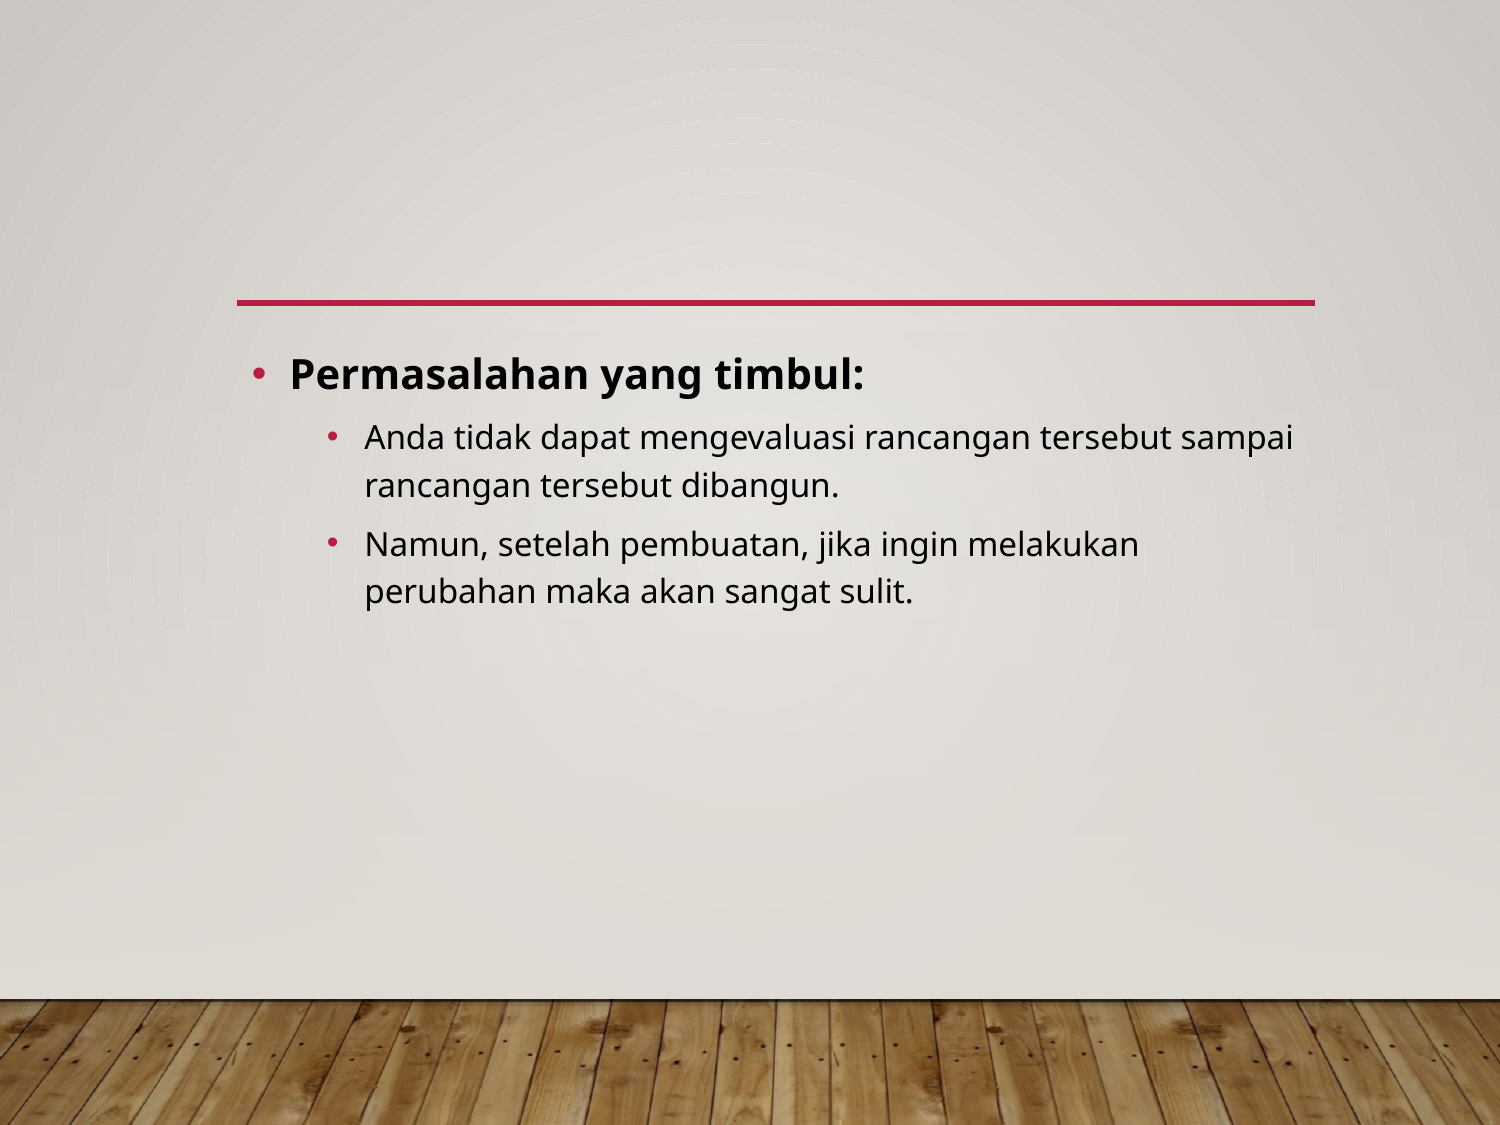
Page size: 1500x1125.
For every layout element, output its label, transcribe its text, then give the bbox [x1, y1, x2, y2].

picture [0, 999, 1500, 1125]
list Permasalahan yang timbul: Anda tidak dapat mengevaluasi rancangan tersebut sampai rancangan tersebut dibangun. Namun, setelah pembuatan, jika ingin melakukan perubahan maka akan sangat sulit. [236, 330, 1315, 897]
